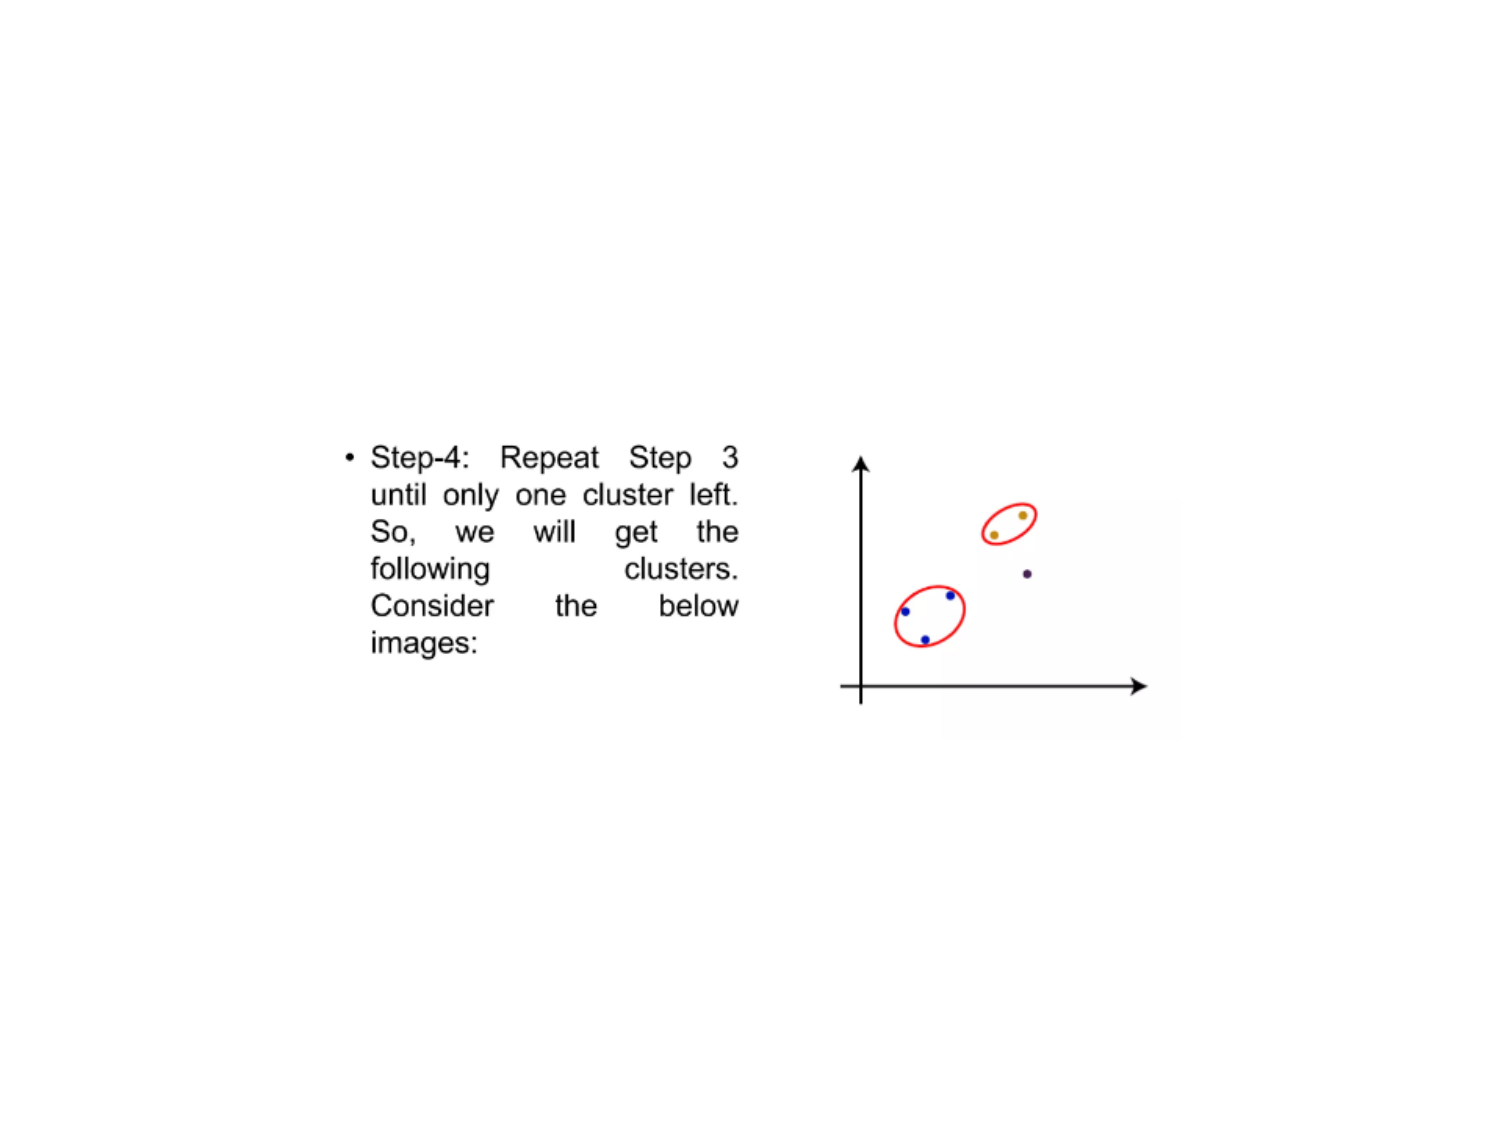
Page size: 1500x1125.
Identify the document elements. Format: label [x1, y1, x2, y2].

picture [318, 384, 1182, 740]
